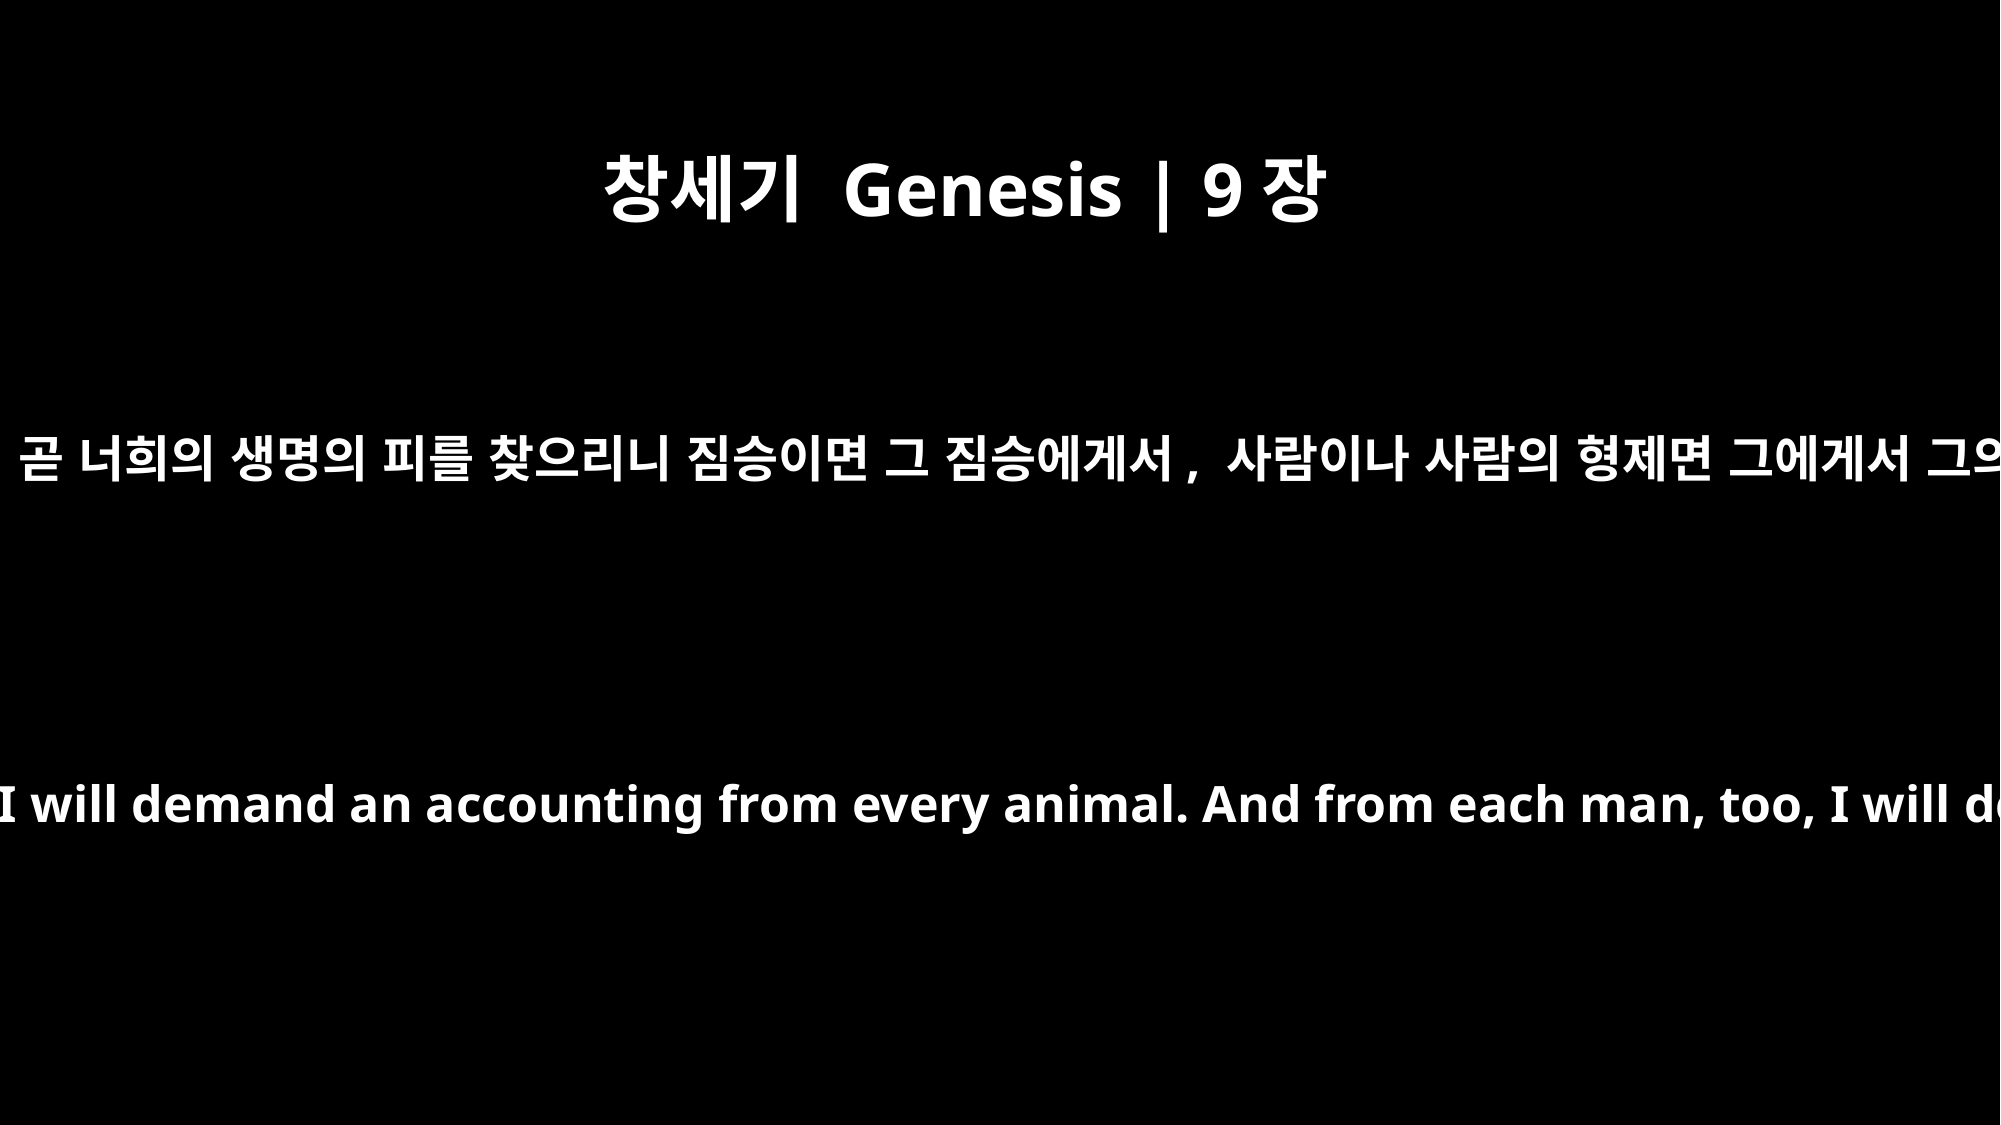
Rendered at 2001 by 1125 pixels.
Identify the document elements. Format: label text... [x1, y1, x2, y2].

text_box 창세기 Genesis | 9장 [587, 136, 1345, 239]
text_box 5 내가 반드시 너희의 피 곧 너희의 생명의 피를 찾으리니 짐승이면 그 짐승에게서, 사람이나 사람의 형제면 그에게서 그의 생명을 찾으리라 [0, 359, 2000, 495]
text_box And for your lifeblood I will surely demand an accounting. I will demand an accounting from every animal. And from each man, too, I will demand an accounting for the life of his fellow man. [0, 764, 2000, 840]
